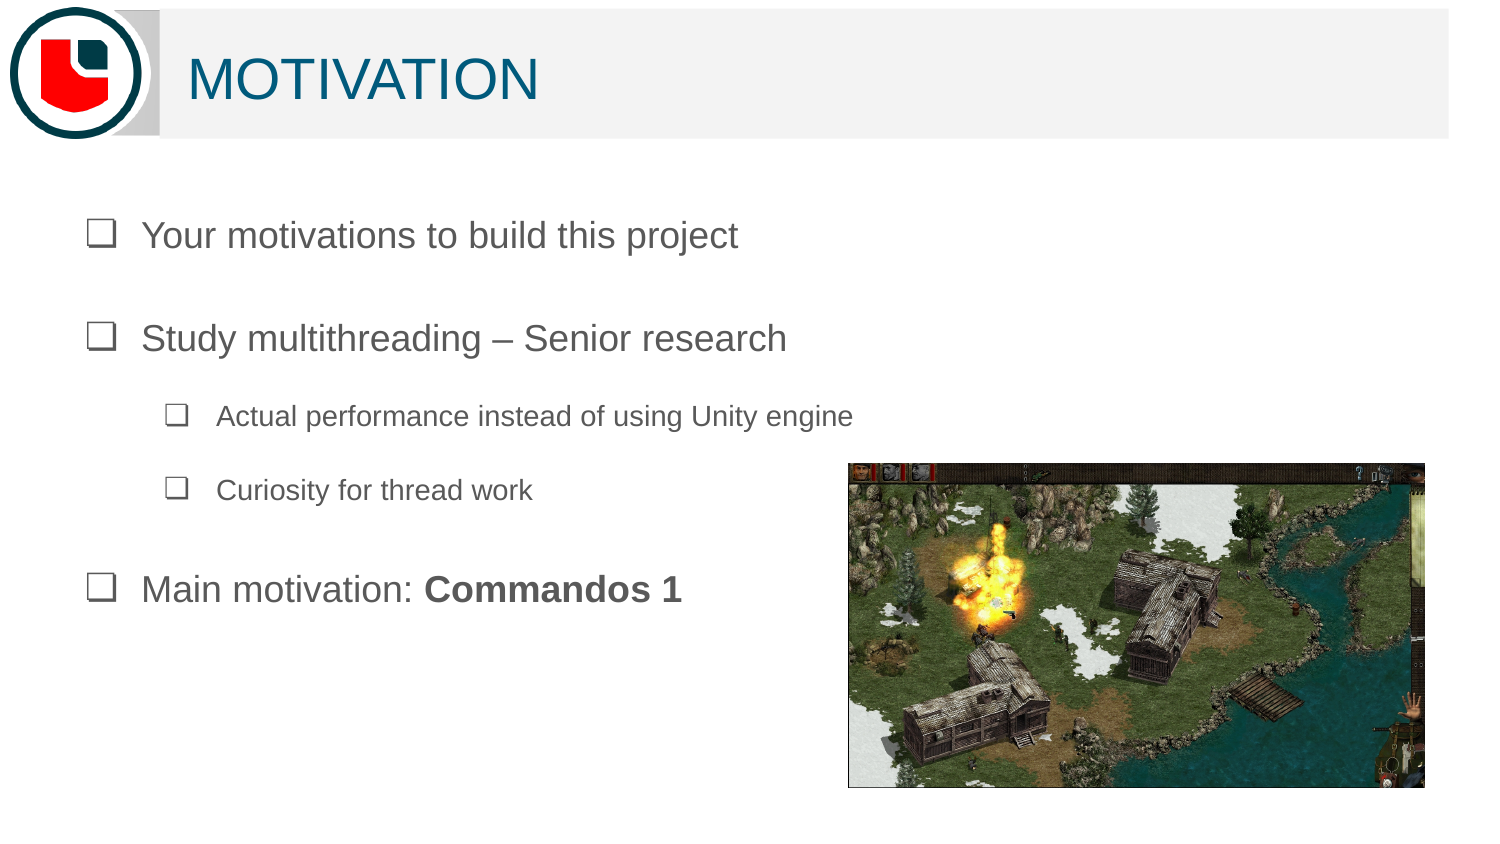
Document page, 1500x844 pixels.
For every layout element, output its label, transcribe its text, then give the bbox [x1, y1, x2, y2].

text_box [524, 8, 1449, 139]
picture [848, 463, 1425, 788]
title MOTIVATION [524, 26, 1419, 121]
list Your motivations to build this project Study multithreading – Senior research Actual performance instead of using Unity engine Curiosity for thread work Main motivation: Commandos 1 [51, 189, 1449, 750]
picture [0, 3, 519, 143]
